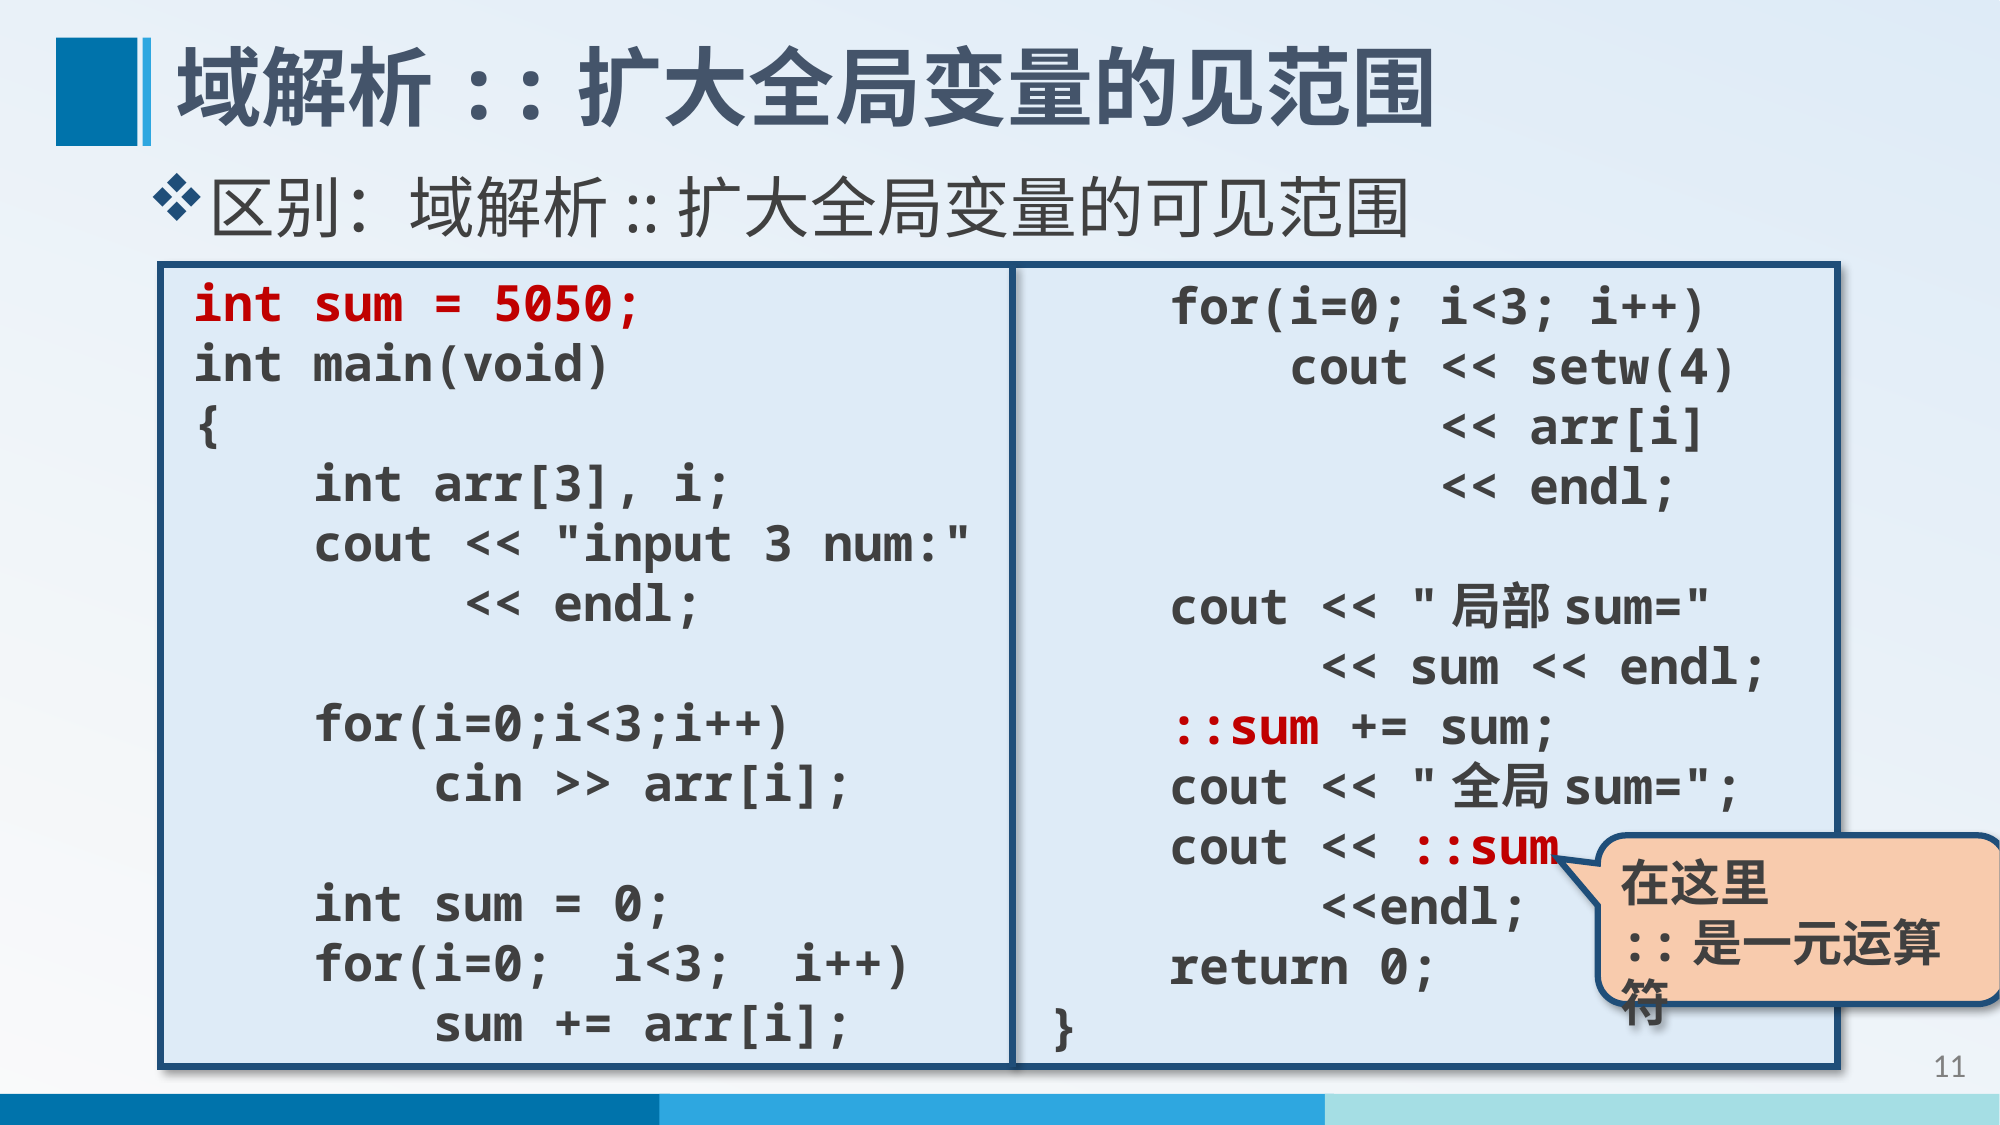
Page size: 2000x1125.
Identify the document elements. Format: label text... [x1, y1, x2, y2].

text_box 区别：域解析::扩大全局变量的可见范围 [132, 157, 1802, 251]
text_box int sum = 5050; int main(void) { int arr[3], i; cout << "input 3 num:" << endl; for(i=0;i<3;i++) cin >> arr[i]; int sum = 0; for(i=0; i<3; i++) sum += arr[i]; [160, 263, 1013, 1068]
text_box 在这里 ::是一元运算符 [1555, 834, 2000, 1006]
text_box for(i=0; i<3; i++) cout << setw(4) << arr[i] << endl; cout << "局部sum=" << sum << endl; ::sum += sum; cout << "全局sum="; cout << ::sum <<endl; return 0; } [1022, 266, 1838, 1068]
title 域解析::扩大全局变量的见范围 [160, 37, 1791, 146]
